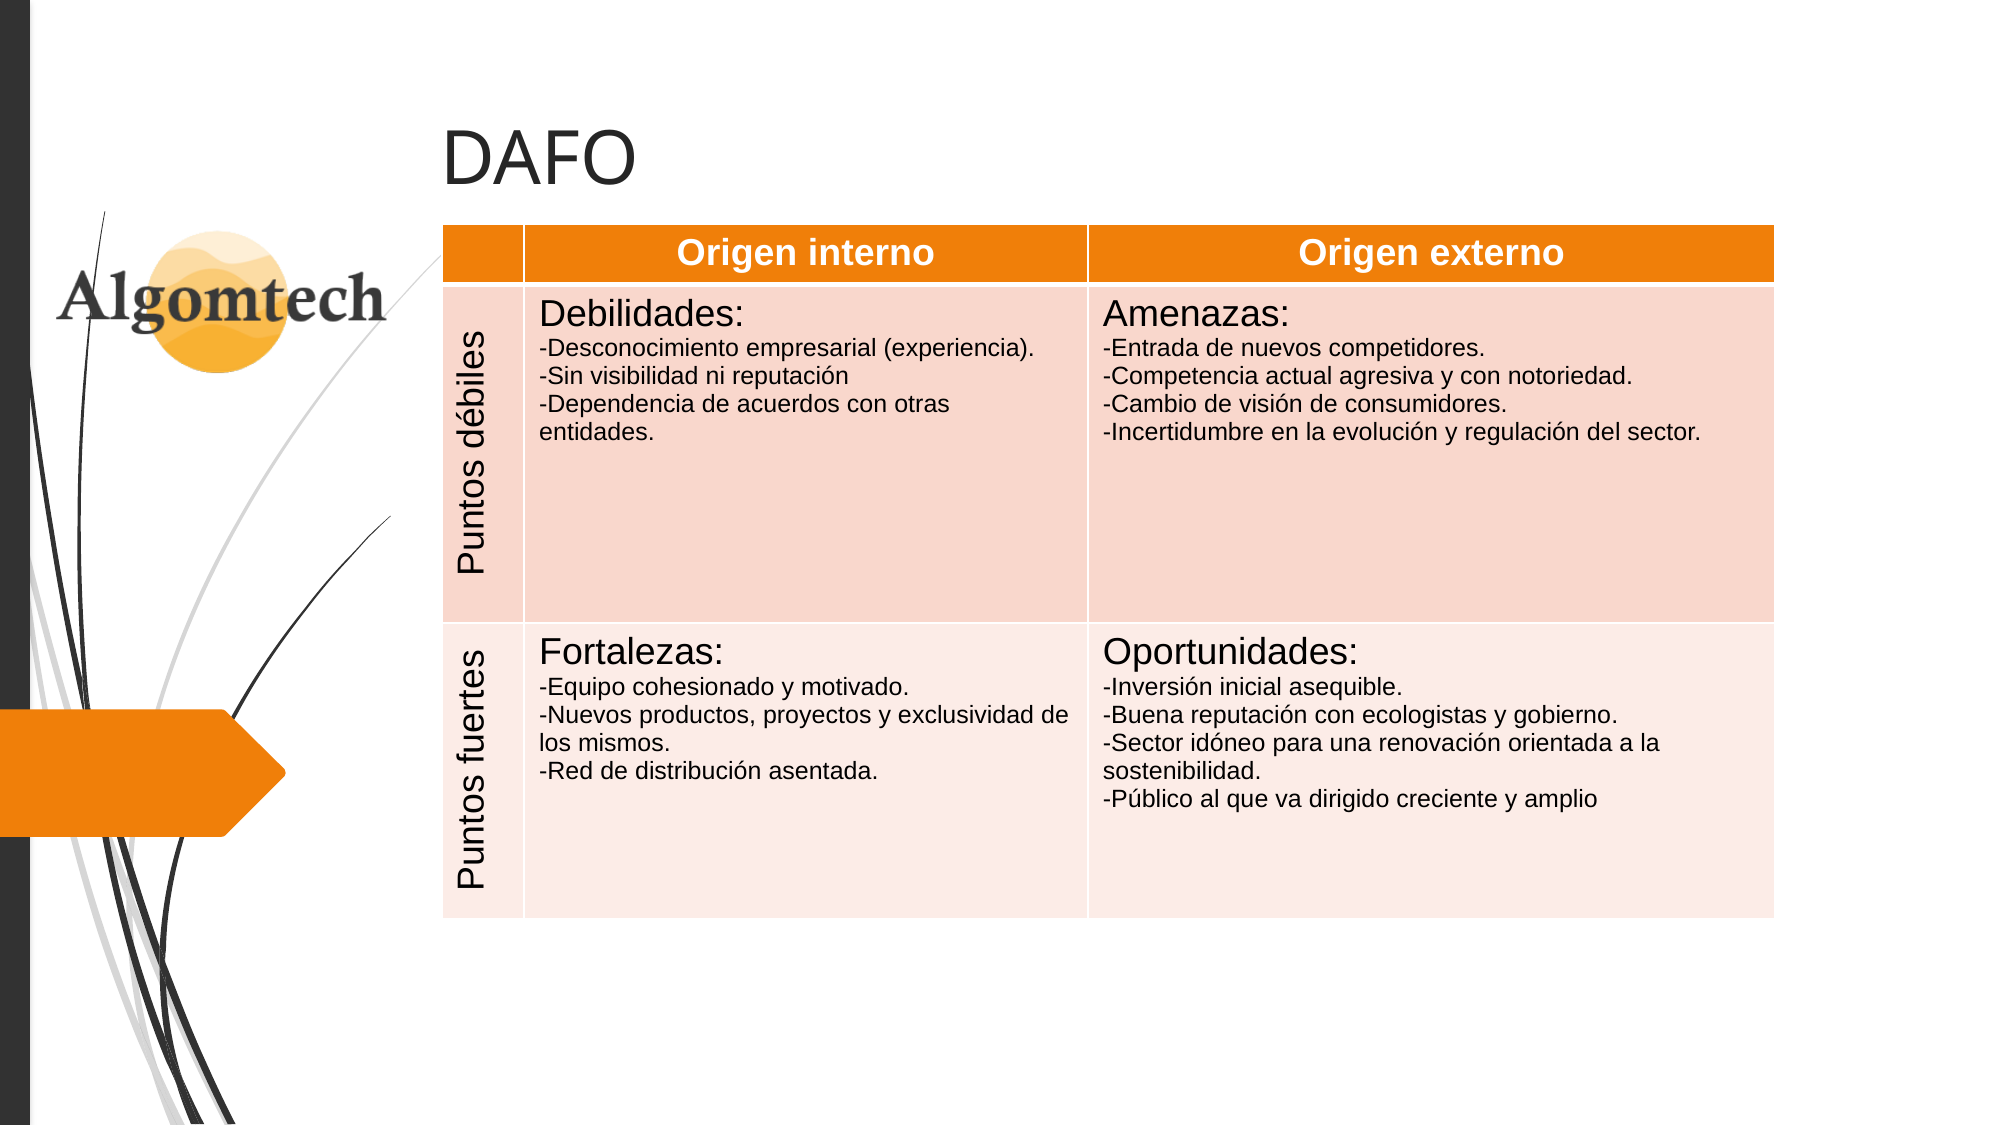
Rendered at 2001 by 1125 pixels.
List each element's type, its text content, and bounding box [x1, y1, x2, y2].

text_box [424, 223, 1888, 970]
table_header Origen externo [1089, 225, 1774, 282]
table_cell Oportunidades: -Inversión inicial asequible. -Buena reputación con ecologistas y gobierno. -Sector idóneo para una renovación orientada a la sostenibilidad. -Público al que va dirigido creciente y amplio [1089, 624, 1774, 918]
table_header [446, 225, 523, 282]
table_cell Fortalezas: -Equipo cohesionado y motivado. -Nuevos productos, proyectos y exclusividad de los mismos. -Red de distribución asentada. [525, 624, 1087, 918]
table_cell Debilidades: -Desconocimiento empresarial (experiencia). -Sin visibilidad ni reputación -Dependencia de acuerdos con otras entidades. [525, 287, 1087, 622]
text_box DAFO [446, 102, 1888, 223]
table_cell Puntos fuertes [443, 624, 523, 918]
table_cell Puntos débiles [443, 287, 523, 622]
table_cell Amenazas: -Entrada de nuevos competidores. -Competencia actual agresiva y con notoriedad. -Cambio de visión de consumidores. -Incertidumbre en la evolución y regulación del sector. [1089, 287, 1774, 622]
table_header Origen interno [525, 225, 1087, 282]
picture [0, 70, 443, 514]
